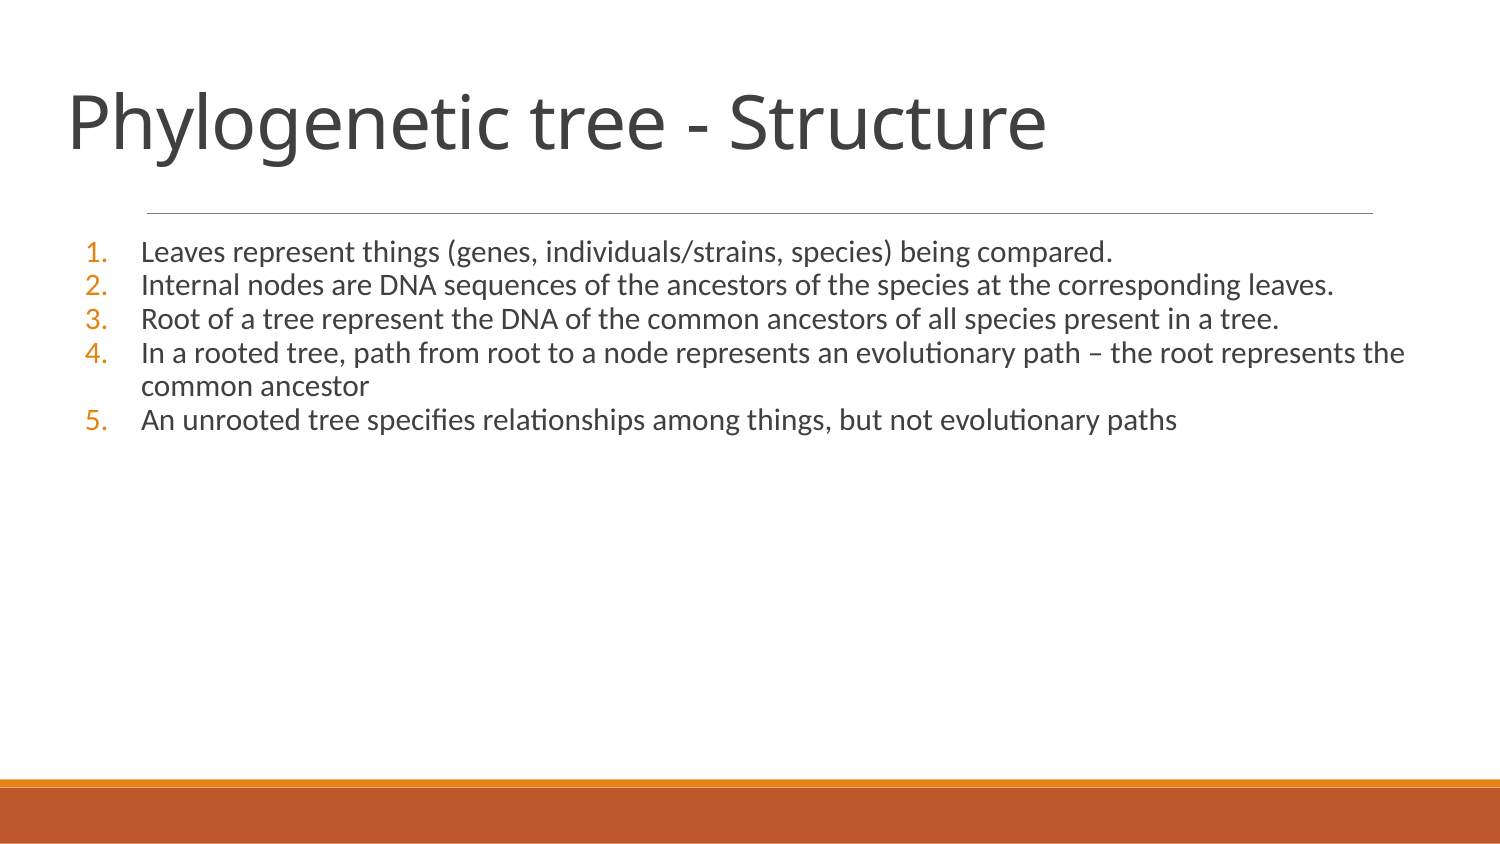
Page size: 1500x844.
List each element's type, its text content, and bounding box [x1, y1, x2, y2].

title Phylogenetic tree - Structure [51, 72, 1449, 167]
list Leaves represent things (genes, individuals/strains, species) being compared. Internal nodes are DNA sequences of the ancestors of the species at the corresponding leaves. Root of a tree represent the DNA of the common ancestors of all species present in a tree. In a rooted tree, path from root to a node represents an evolutionary path – the root represents the common ancestor An unrooted tree specifies relationships among things, but not evolutionary paths [51, 220, 1449, 750]
